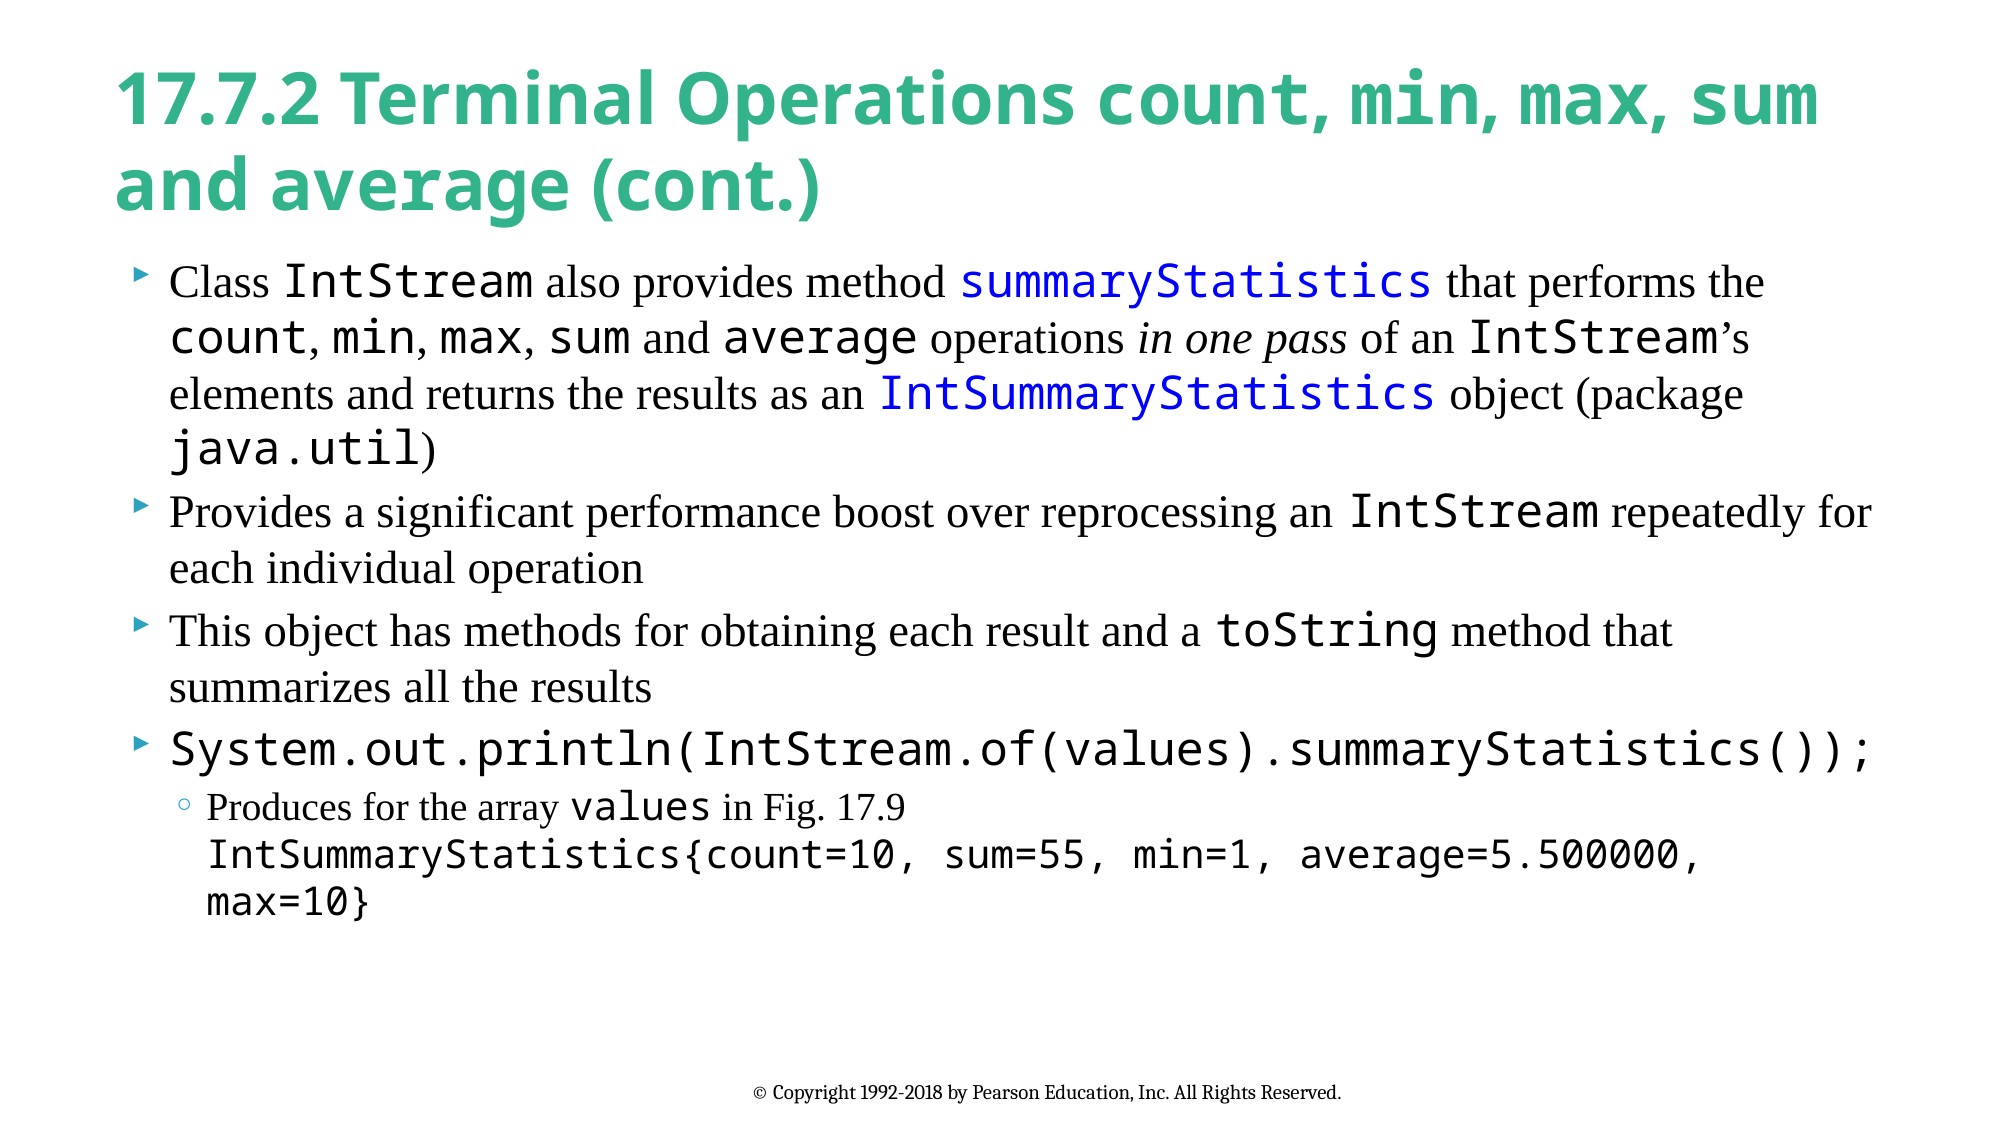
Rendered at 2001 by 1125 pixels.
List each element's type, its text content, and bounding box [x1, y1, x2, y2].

list Class IntStream also provides method summaryStatistics that performs the count, min, max, sum and average operations in one pass of an IntStream’s elements and returns the results as an IntSummaryStatistics object (package java.util) Provides a significant performance boost over reprocessing an IntStream repeatedly for each individual operation This object has methods for obtaining each result and a toString method that summarizes all the results System.out.println(IntStream.of(values).summaryStatistics()); Produces for the array values in Fig. 17.9 IntSummaryStatistics{count=10, sum=55, min=1, average=5.500000, max=10} [99, 242, 1900, 986]
title 17.7.2 Terminal Operations count, min, max, sum and average (cont.) [99, 45, 1900, 233]
footer © Copyright 1992-2018 by Pearson Education, Inc. All Rights Reserved. [736, 1051, 1892, 1112]
